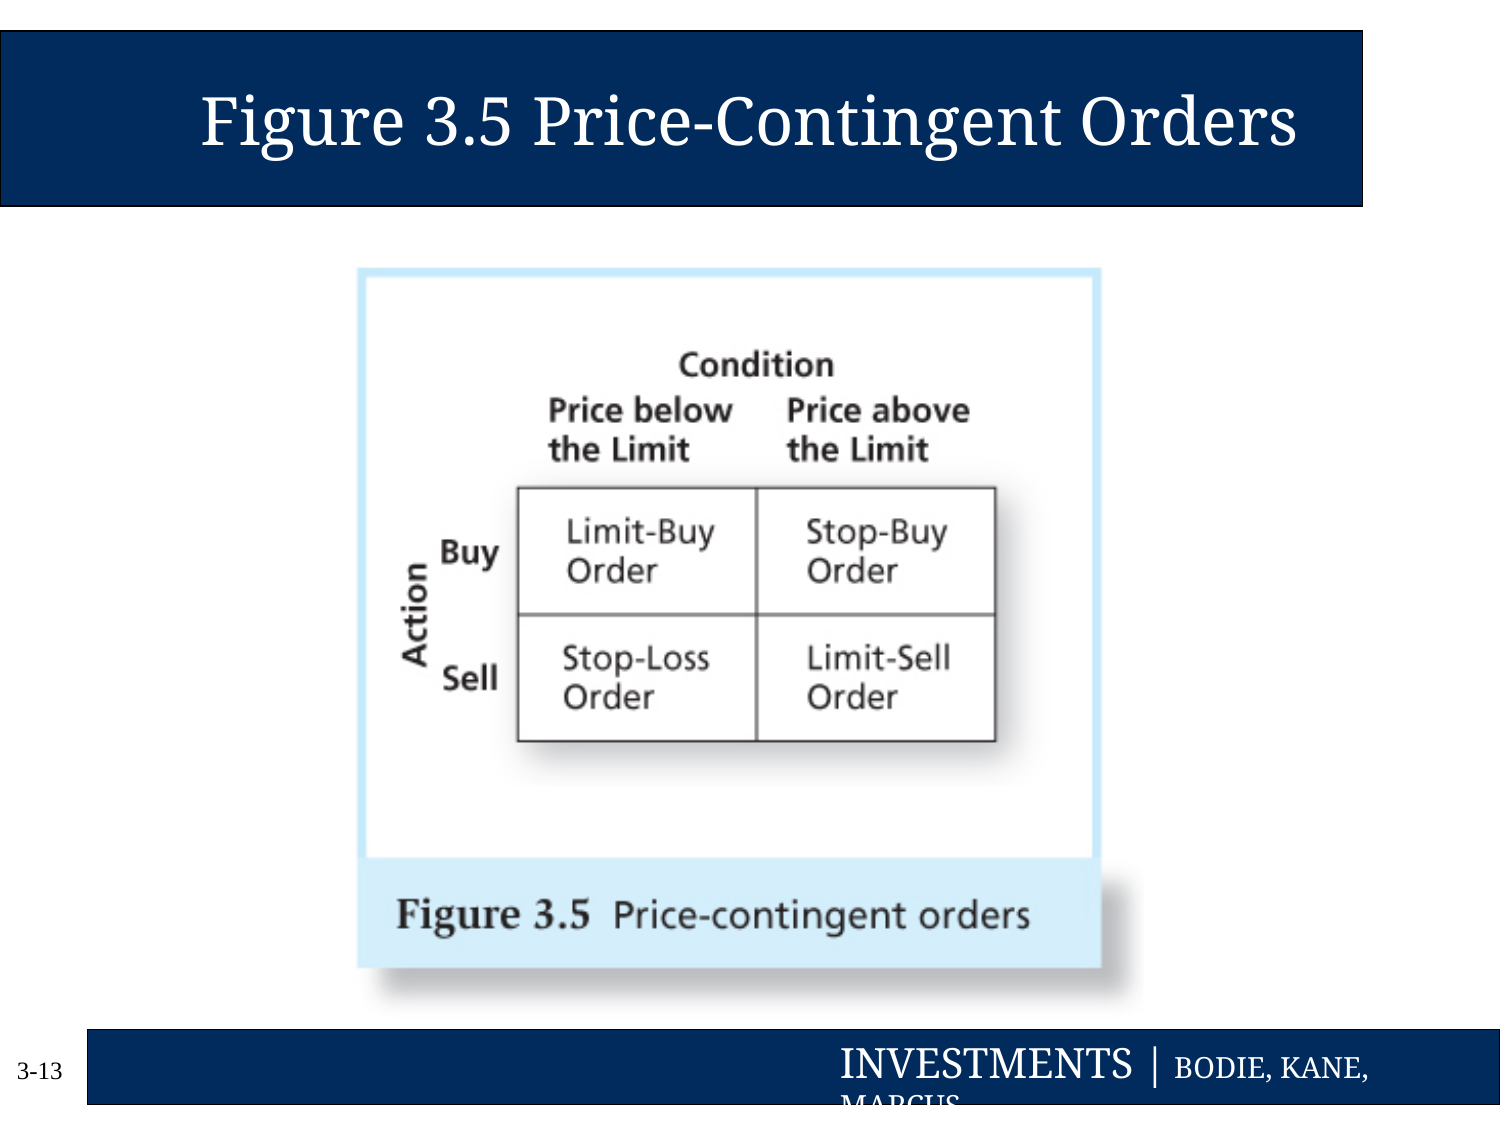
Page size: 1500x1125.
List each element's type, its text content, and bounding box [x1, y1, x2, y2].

title Figure 3.5 Price-Contingent Orders [74, 24, 1426, 213]
picture [349, 262, 1151, 1026]
